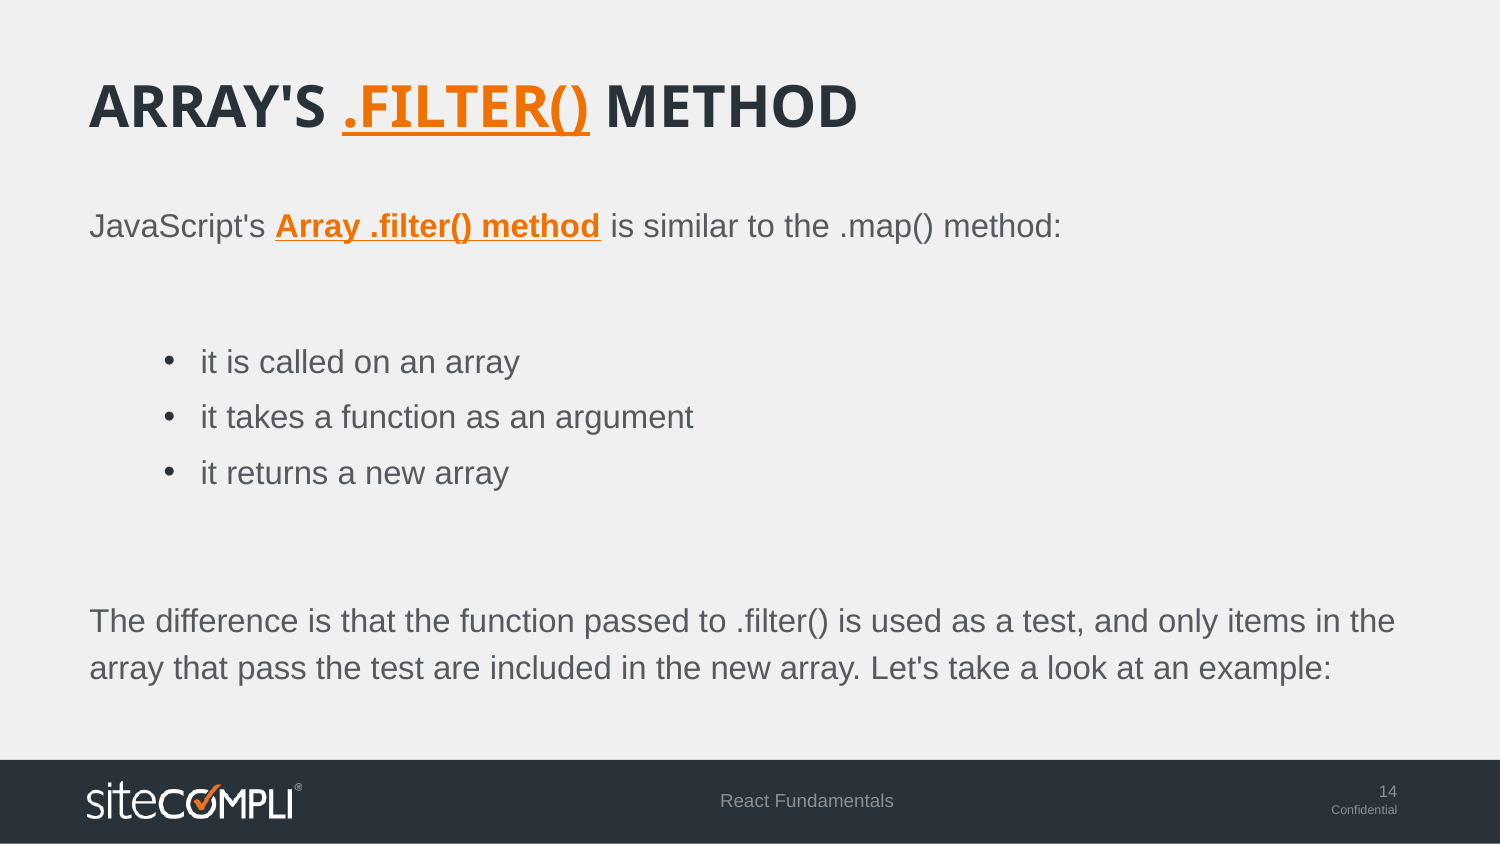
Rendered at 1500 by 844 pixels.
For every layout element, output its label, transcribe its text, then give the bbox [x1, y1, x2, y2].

picture [87, 781, 301, 819]
title Array's .filter() Method [89, 46, 1413, 171]
slide_number 14 [1325, 781, 1413, 801]
list JavaScript's Array .filter() method is similar to the .map() method: it is called on an array it takes a function as an argument it returns a new array The difference is that the function passed to .filter() is used as a test, and only items in the array that pass the test are included in the new array. Let's take a look at an example: [89, 196, 1413, 697]
footer React Fundamentals [301, 777, 1313, 822]
